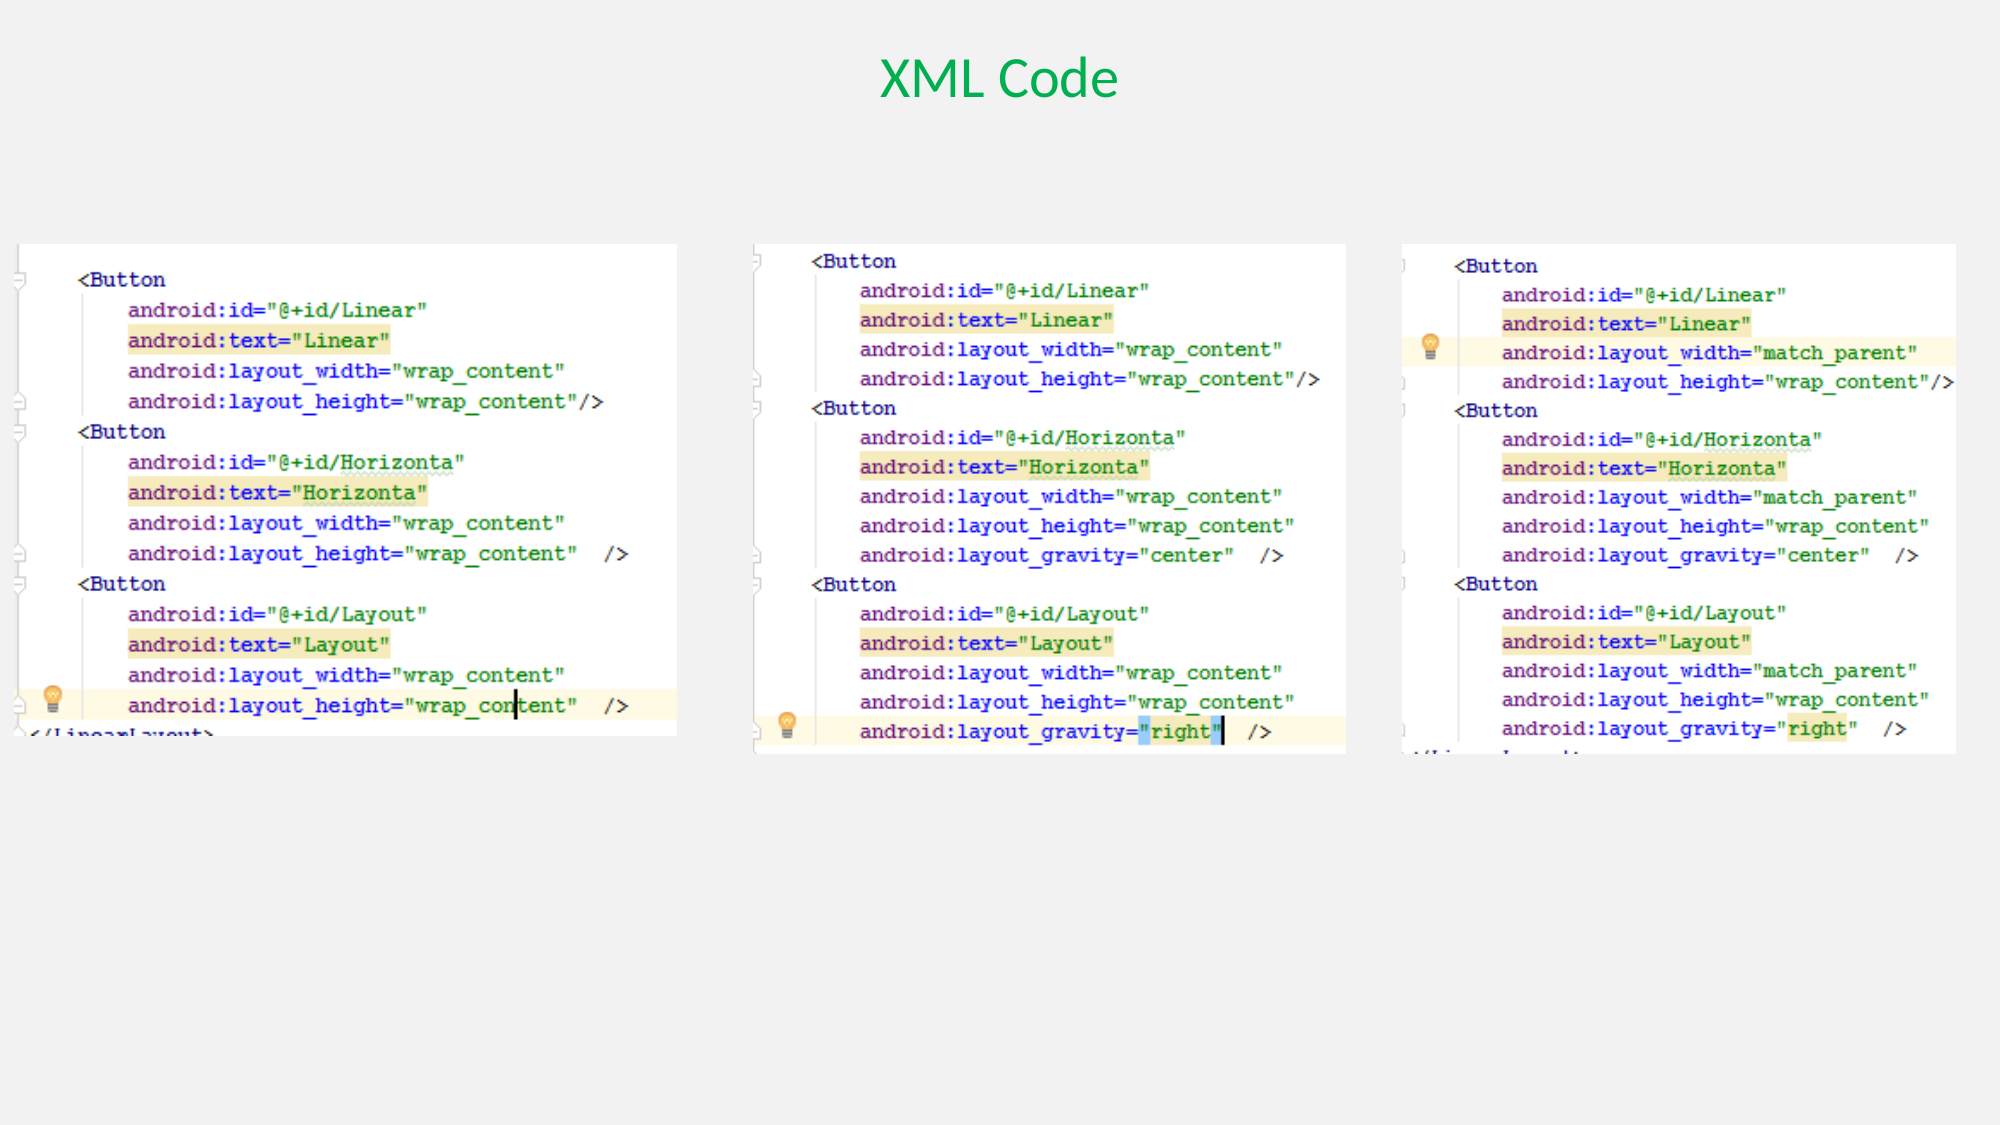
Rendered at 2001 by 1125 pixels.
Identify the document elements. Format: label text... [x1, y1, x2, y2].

picture [14, 244, 677, 736]
list XML Code [137, 40, 1863, 1014]
picture [1402, 244, 1956, 754]
picture [753, 244, 1346, 754]
